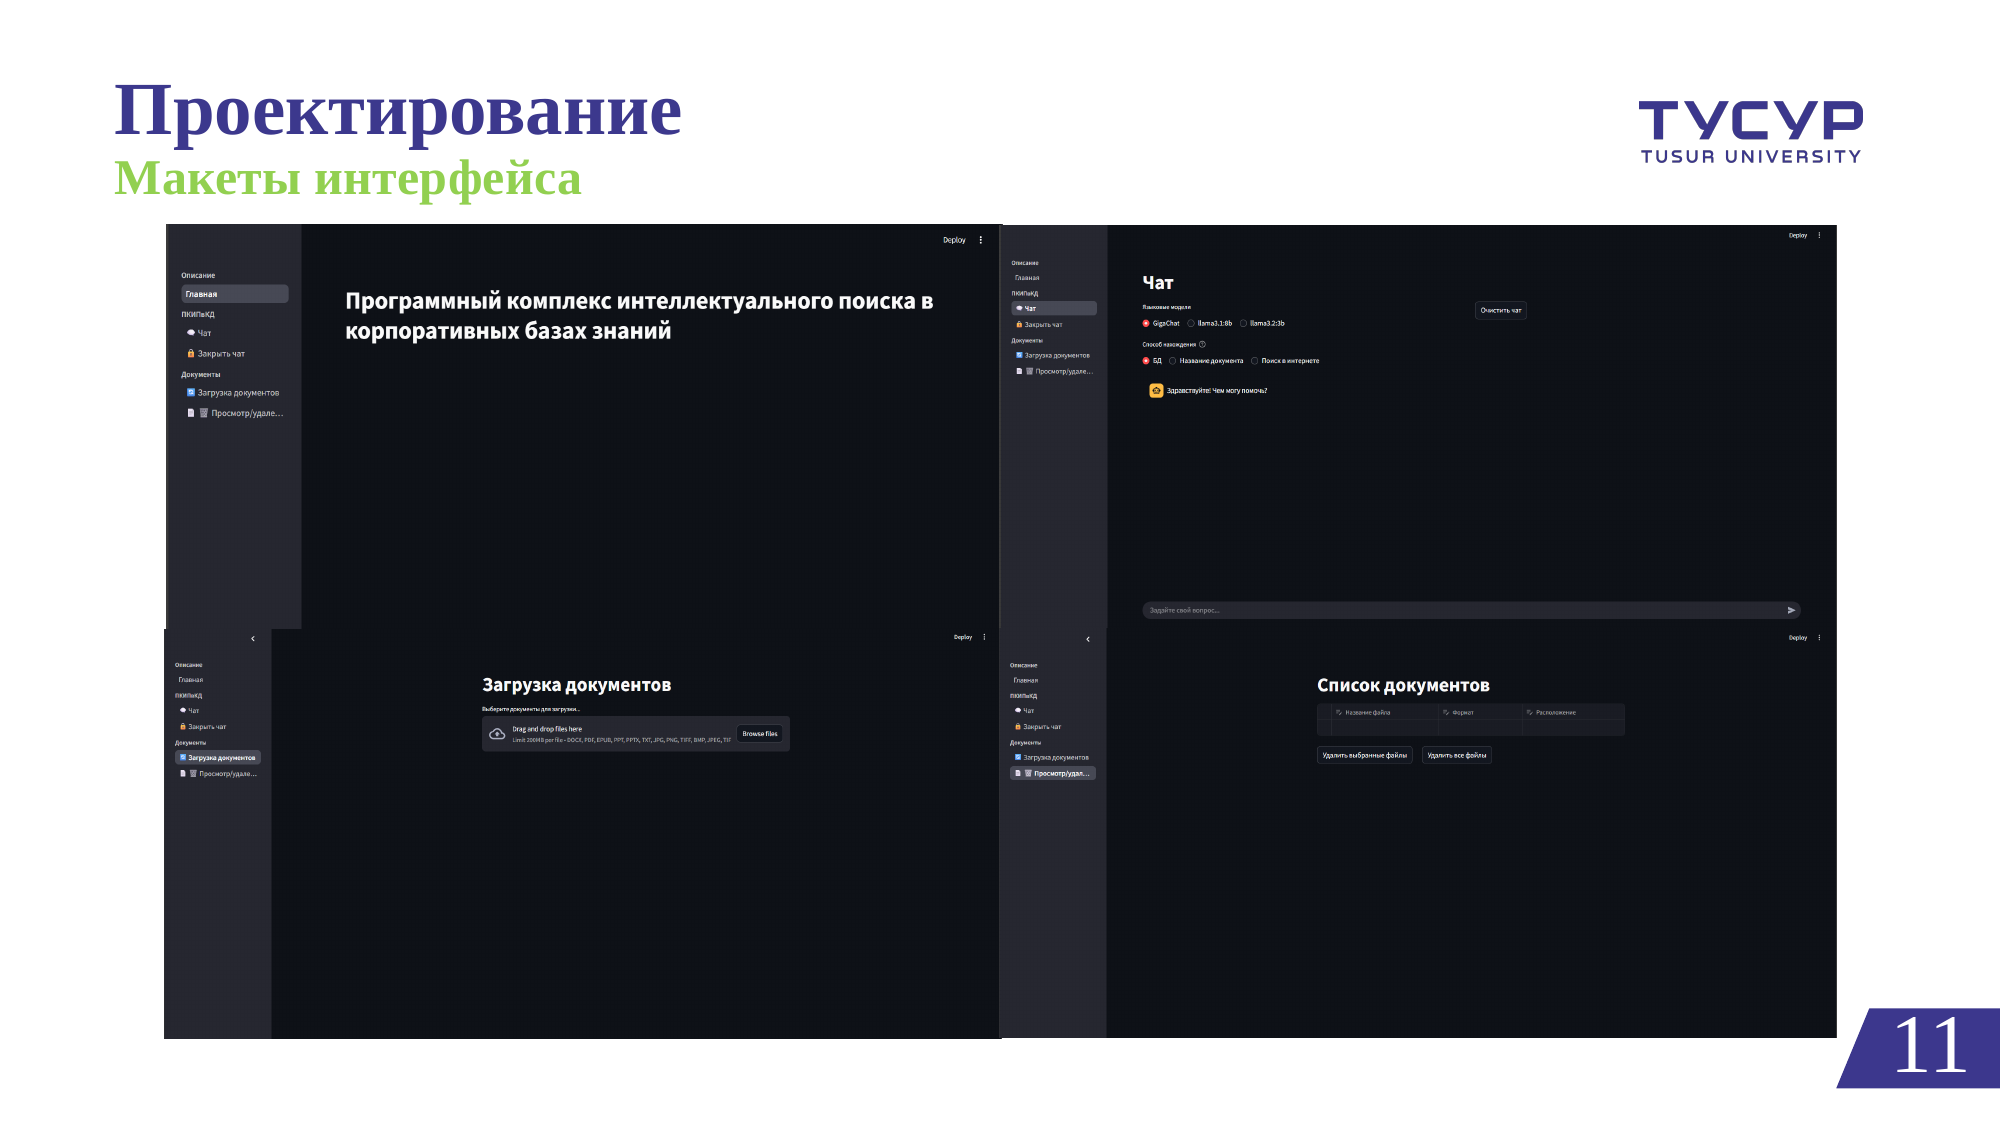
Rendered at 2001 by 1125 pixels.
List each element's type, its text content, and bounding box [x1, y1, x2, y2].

title Проектирование Макеты интерфейса [99, 62, 1183, 167]
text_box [1797, 1008, 2000, 1089]
picture [1639, 101, 1863, 163]
picture [164, 224, 1837, 1039]
